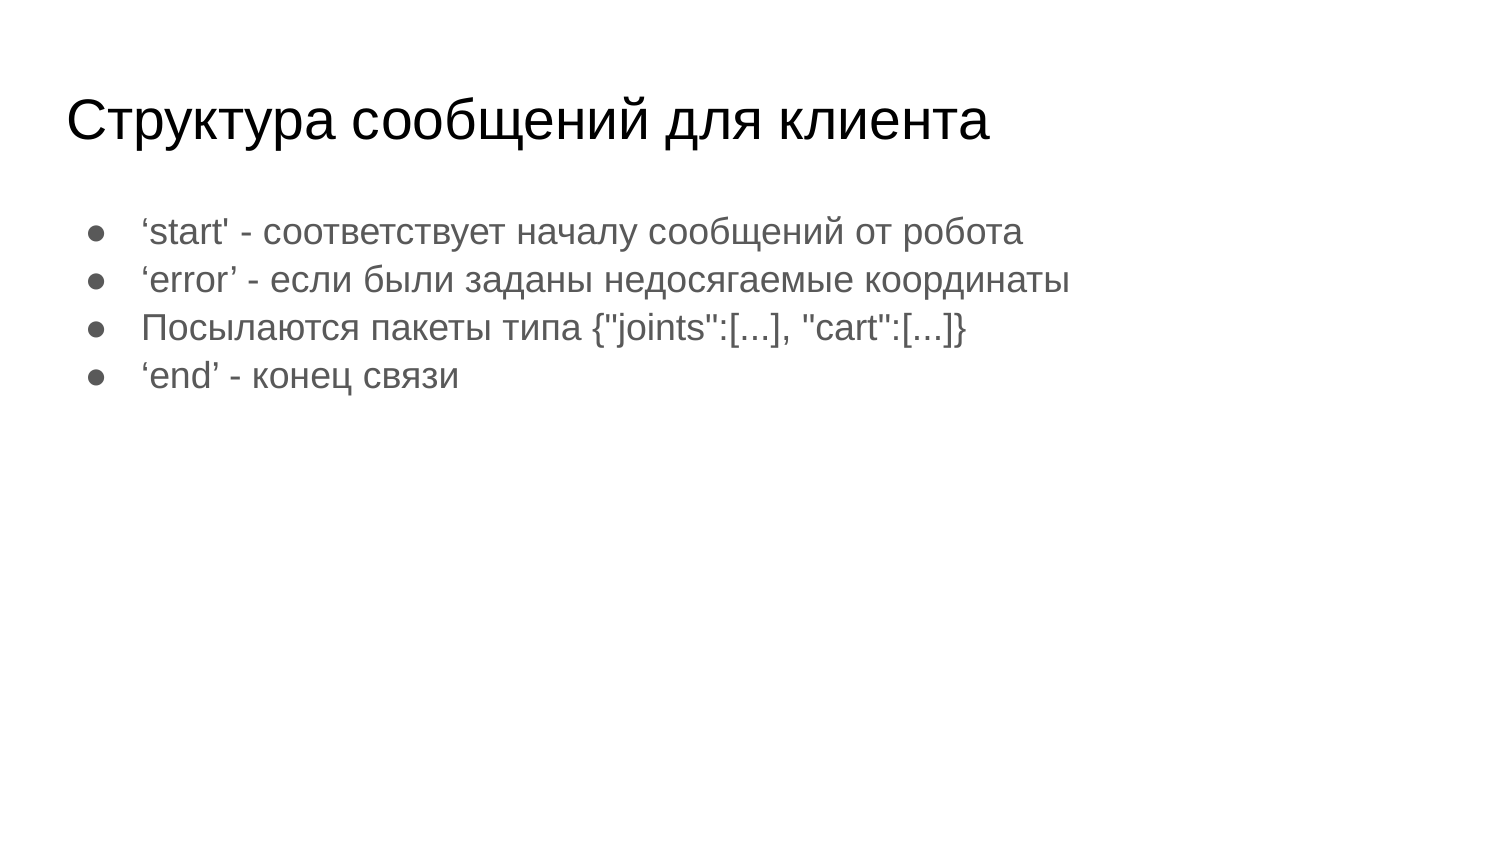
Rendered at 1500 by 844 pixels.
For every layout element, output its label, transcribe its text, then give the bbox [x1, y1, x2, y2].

title Структура сообщений для клиента [51, 72, 1449, 167]
list ‘start' - соответствует началу сообщений от робота ‘error’ - если были заданы недосягаемые координаты Посылаются пакеты типа {"joints":[...], "cart":[...]} ‘end’ - конец связи [51, 189, 1449, 750]
